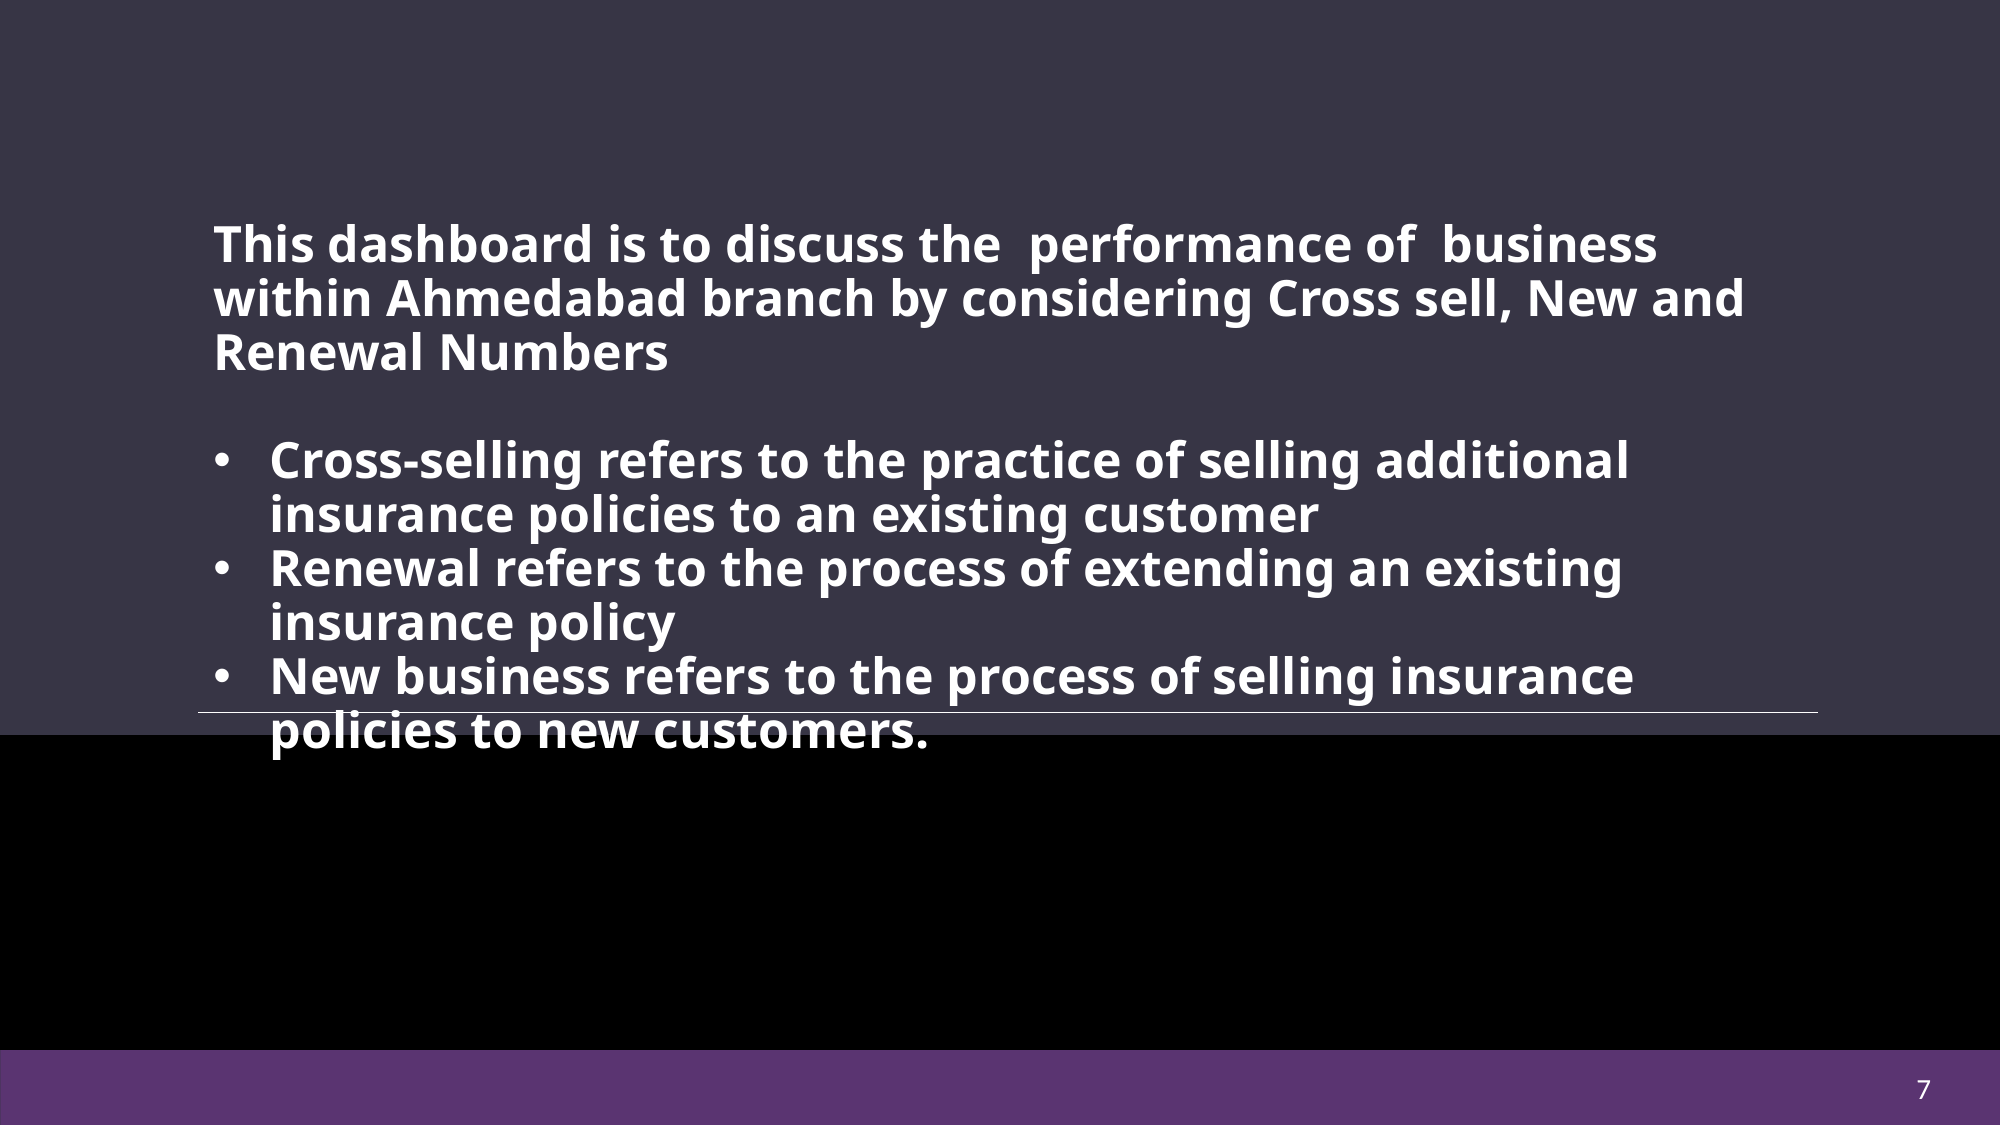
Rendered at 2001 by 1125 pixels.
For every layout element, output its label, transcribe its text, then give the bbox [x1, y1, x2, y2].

text_box 7 [1877, 1063, 1970, 1113]
text_box [0, 734, 2000, 1051]
text_box This dashboard is to discuss the performance of business within Ahmedabad branch by considering Cross sell, New and Renewal Numbers Cross-selling refers to the practice of selling additional insurance policies to an existing customer Renewal refers to the process of extending an existing insurance policy New business refers to the process of selling insurance policies to new customers. [198, 250, 1802, 783]
